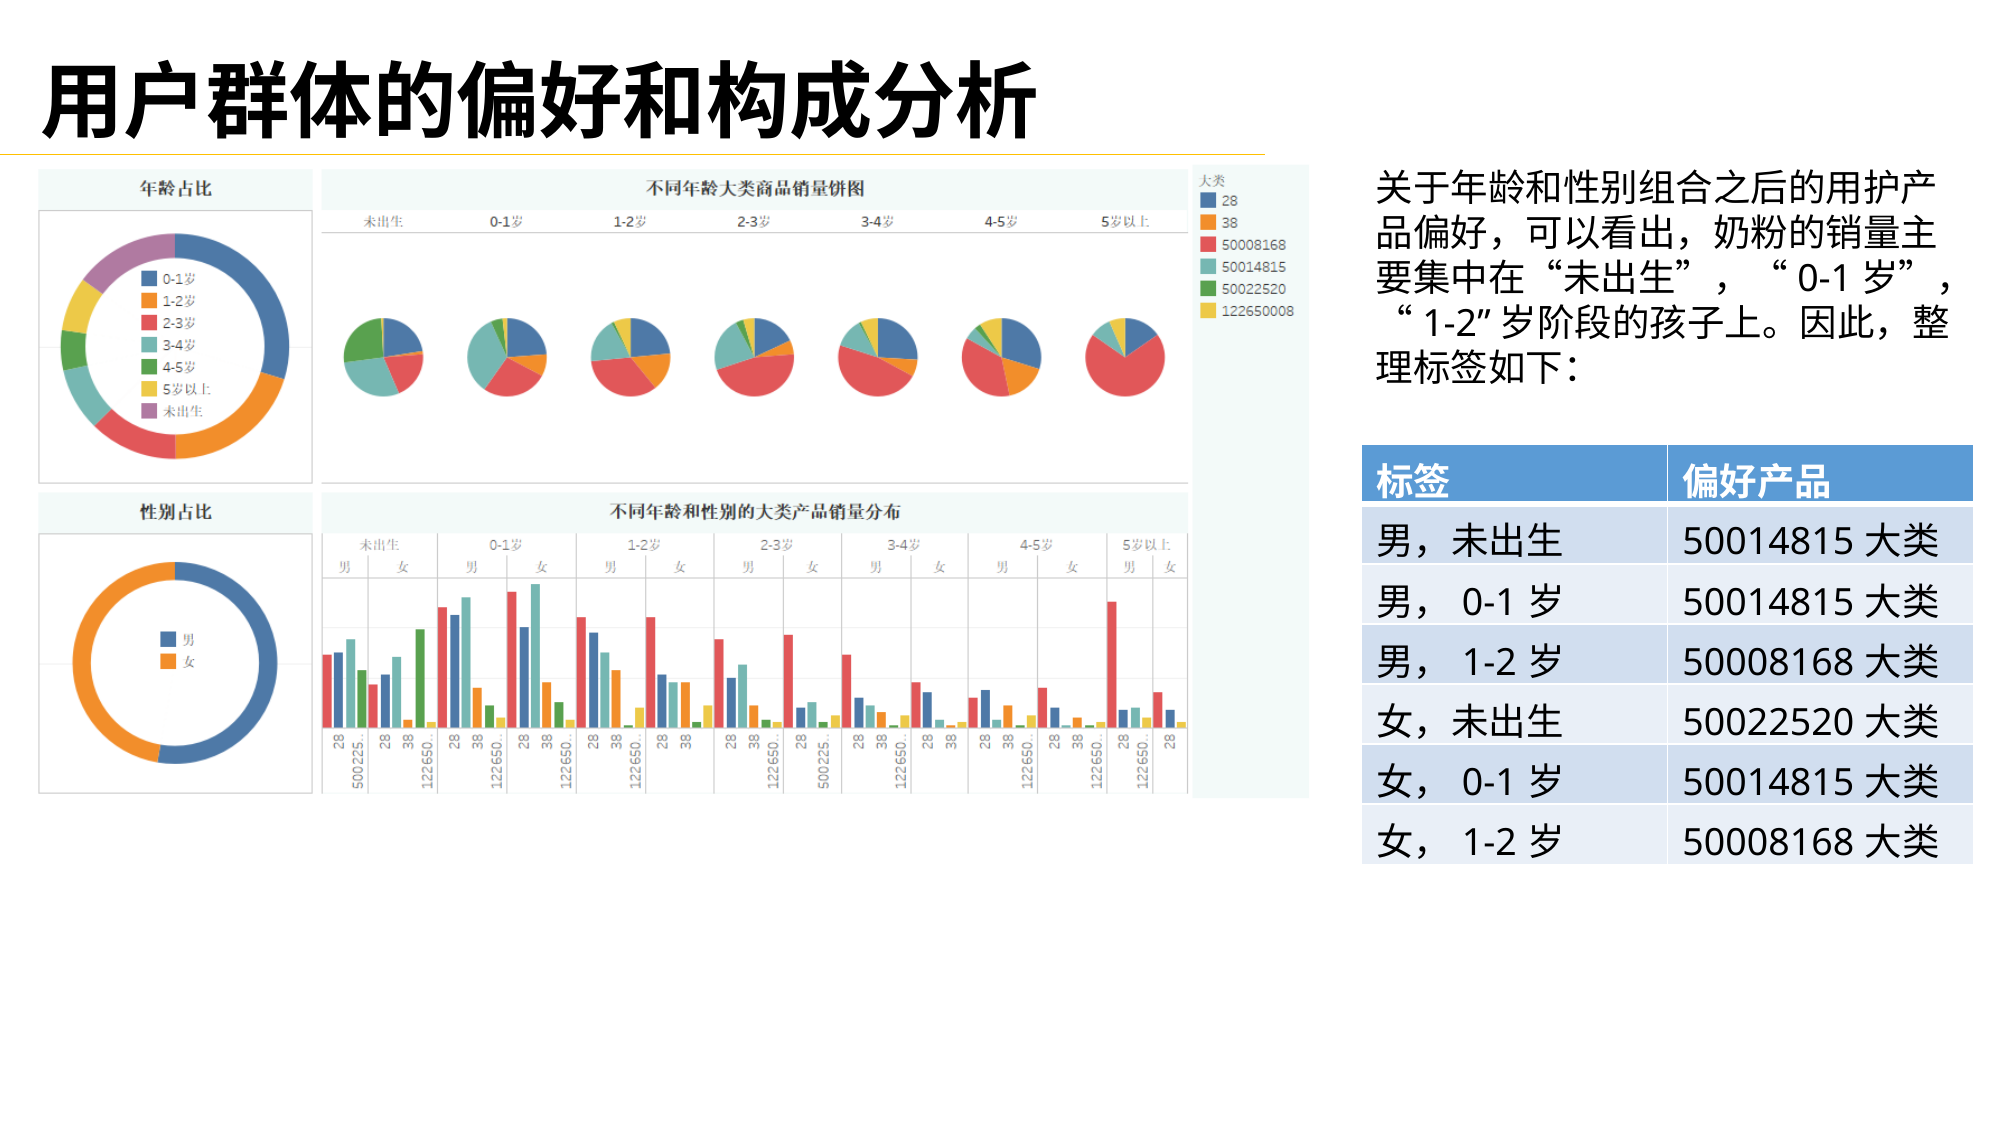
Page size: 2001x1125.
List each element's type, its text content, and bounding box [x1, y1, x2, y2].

picture [25, 156, 1318, 807]
table_cell 50014815大类 [1668, 745, 1973, 803]
table_cell 50014815大类 [1668, 565, 1973, 623]
table_cell 50008168大类 [1668, 805, 1973, 864]
table_cell 男，未出生 [1362, 507, 1667, 563]
table_cell 男，0-1岁 [1362, 565, 1667, 623]
table_cell 男，1-2岁 [1362, 625, 1667, 683]
table_cell 女，0-1岁 [1362, 745, 1667, 803]
table_cell 50014815大类 [1668, 507, 1973, 563]
text_box 用户群体的偏好和构成分析 [25, 40, 1218, 156]
text_box 关于年龄和性别组合之后的用护产品偏好，可以看出，奶粉的销量主要集中在“未出生”，“0-1岁”，“1-2”岁阶段的孩子上。因此，整理标签如下： [1361, 156, 1975, 397]
table_cell 女，1-2岁 [1362, 805, 1667, 864]
table_header 偏好产品 [1668, 445, 1973, 501]
table_cell 女，未出生 [1362, 685, 1667, 743]
table_cell 50022520大类 [1668, 685, 1973, 743]
table_header 标签 [1362, 445, 1667, 501]
table_cell 50008168大类 [1668, 625, 1973, 683]
